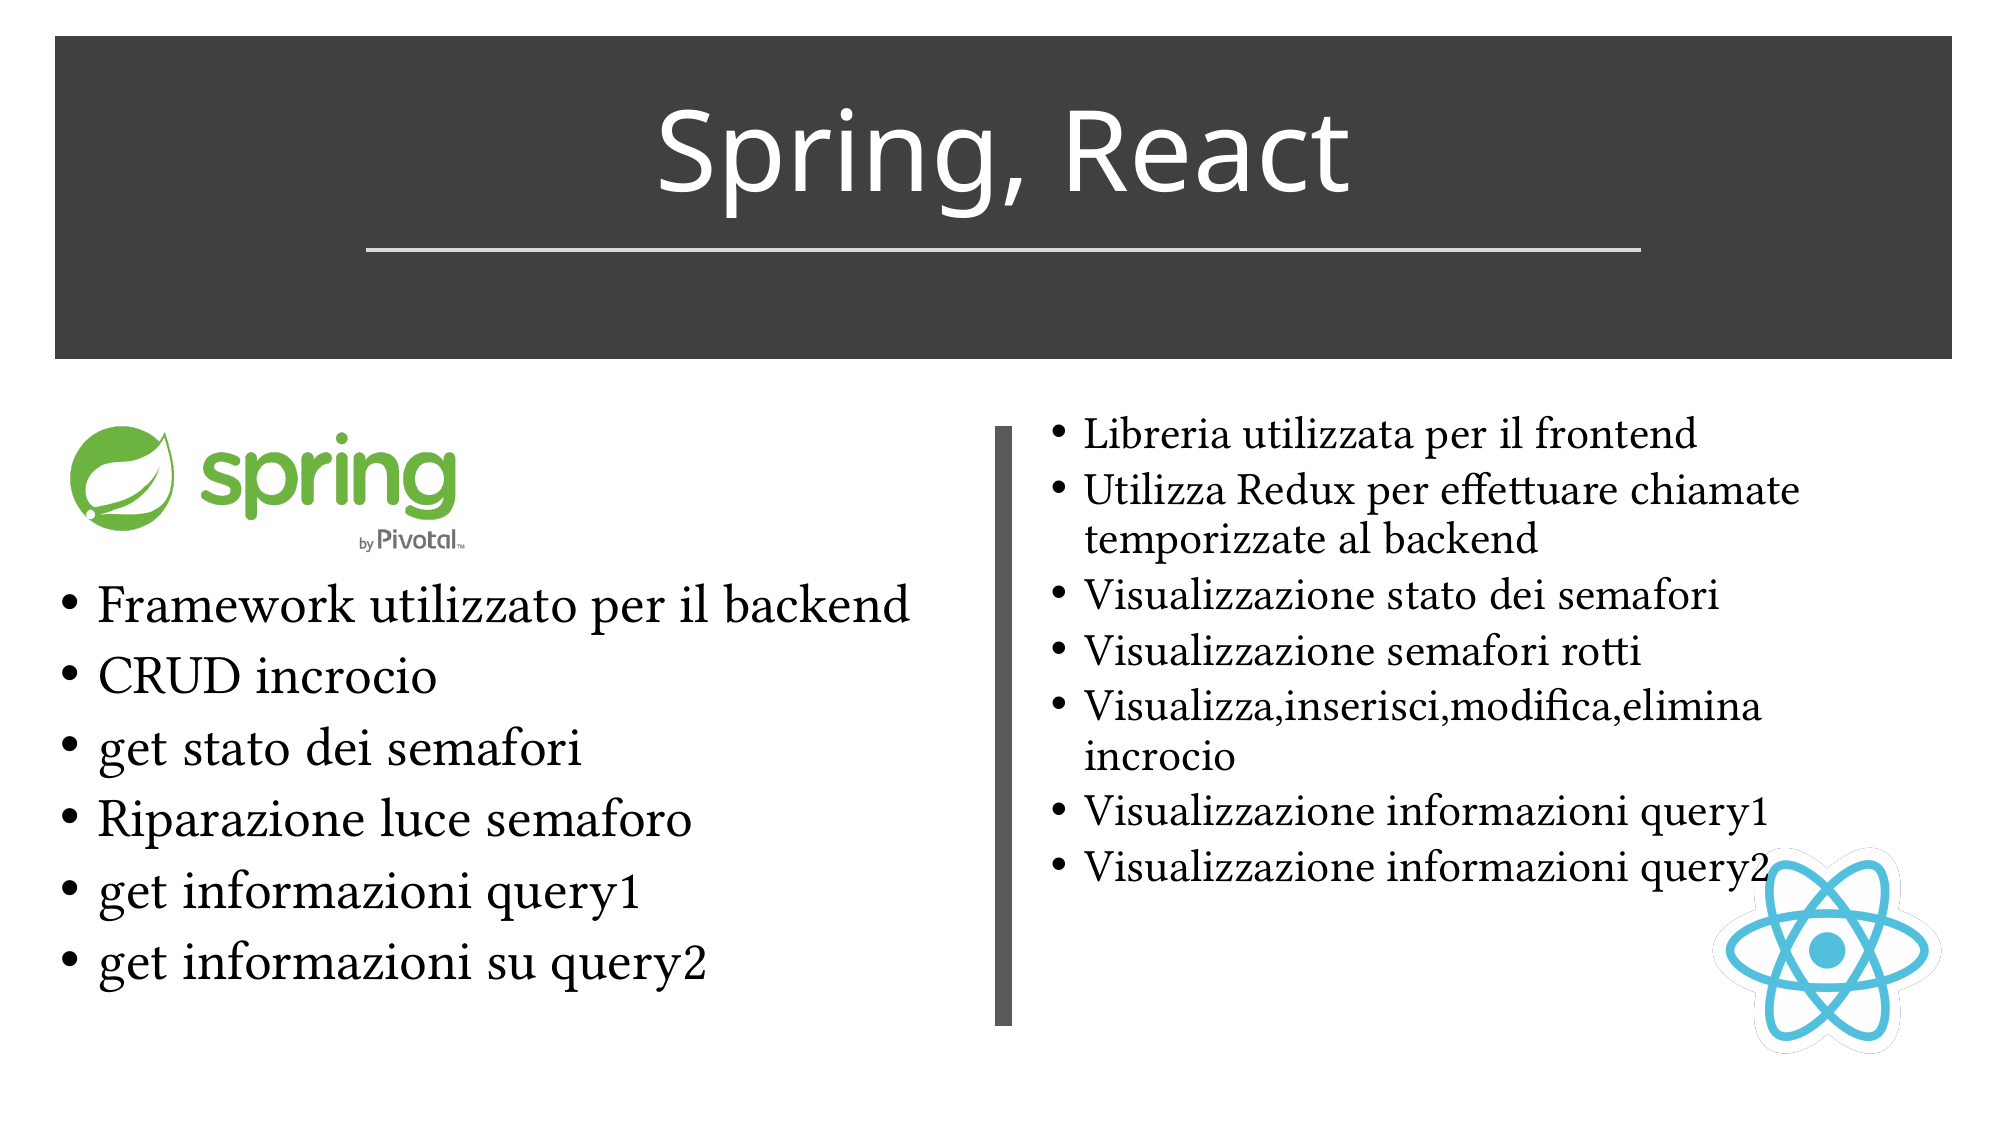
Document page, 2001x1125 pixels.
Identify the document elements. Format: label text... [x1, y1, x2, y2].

text_box Framework utilizzato per il backend CRUD incrocio get stato dei semafori Riparazione luce semaforo get informazioni query1 get informazioni su query2 [35, 566, 933, 1040]
text_box [64, 45, 1942, 350]
picture [64, 422, 470, 555]
text_box Libreria utilizzata per il frontend Utilizza Redux per effettuare chiamate temporizzate al backend Visualizzazione stato dei semafori Visualizzazione semafori rotti Visualizza,inserisci,modifica,elimina incrocio Visualizzazione informazioni query1 Visualizzazione informazioni query2 [1027, 401, 1926, 908]
text_box Spring, React [89, 71, 1917, 224]
picture [1712, 847, 1942, 1054]
